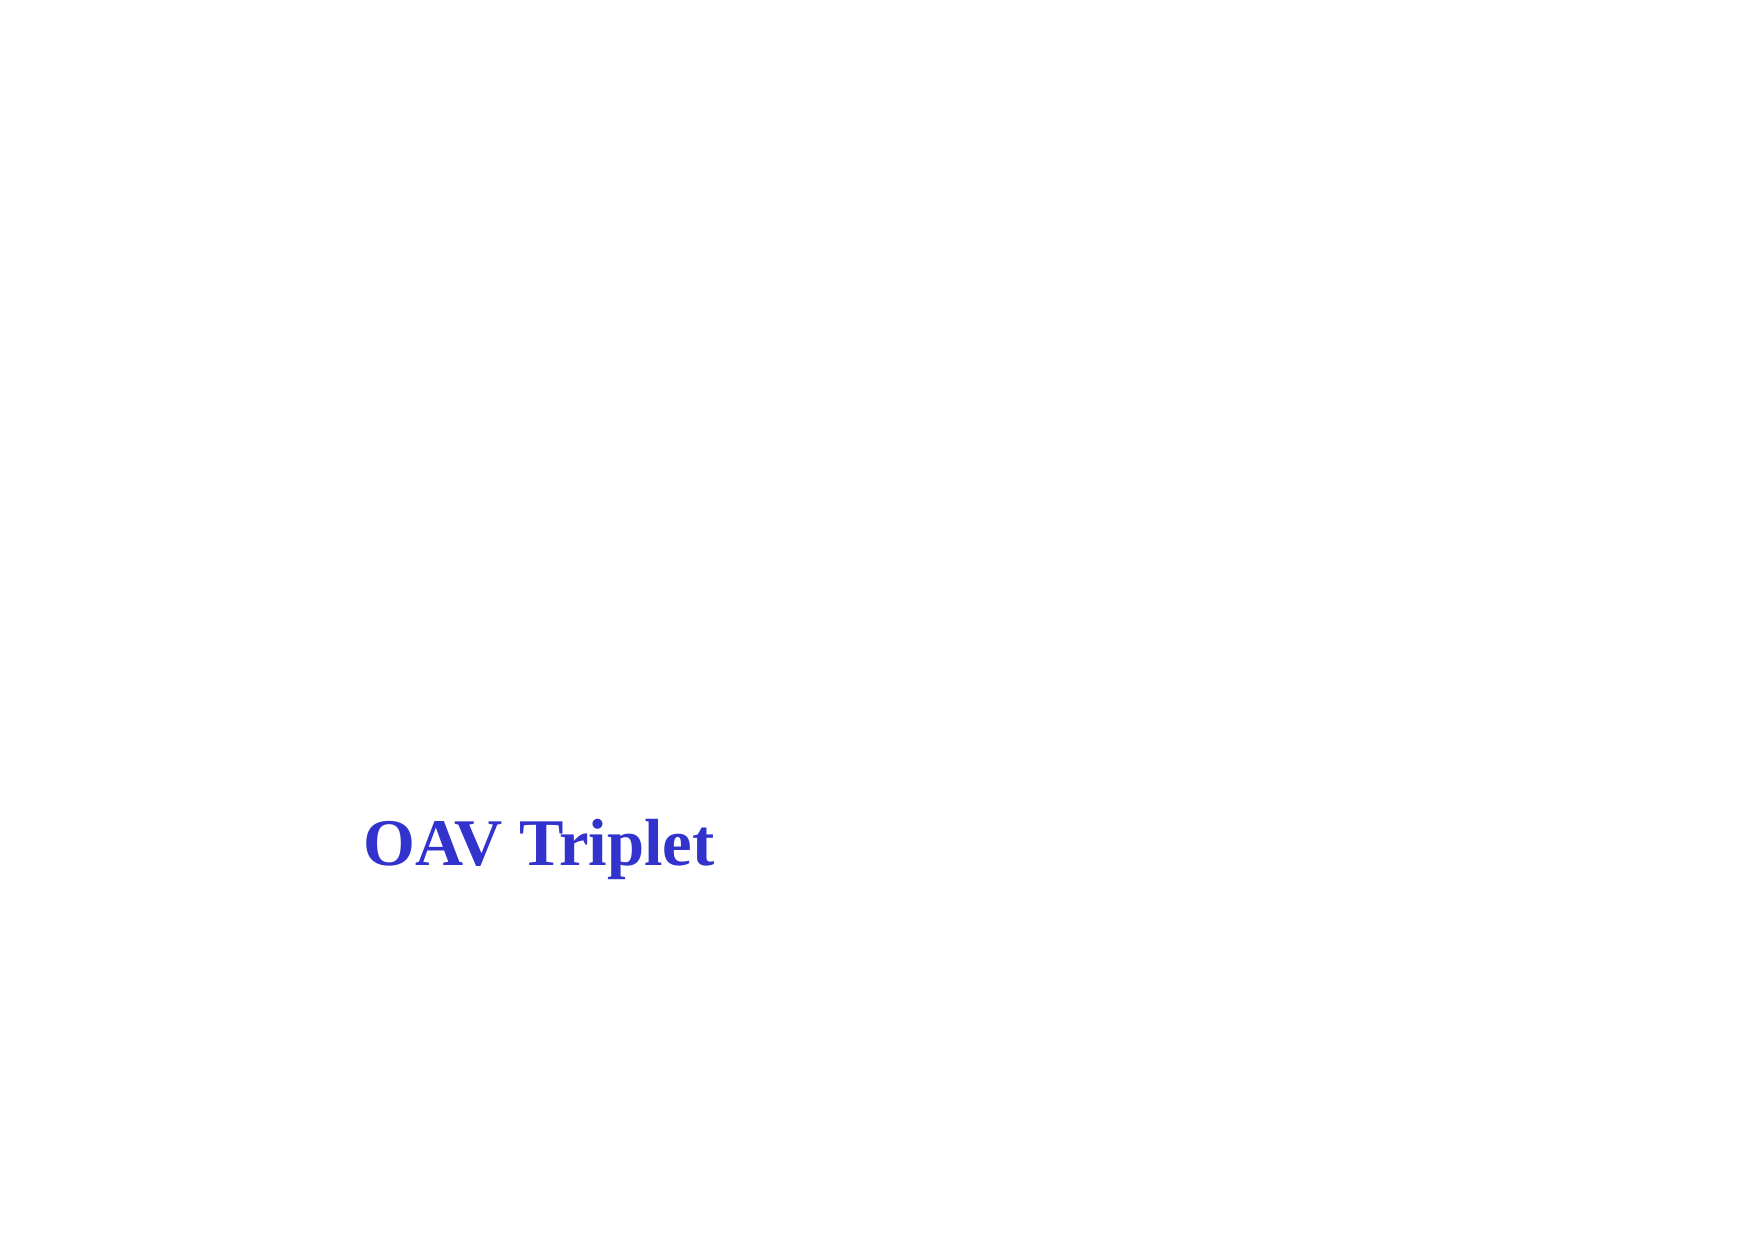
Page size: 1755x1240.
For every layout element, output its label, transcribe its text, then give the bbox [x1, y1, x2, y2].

title OAV Triplet [361, 796, 731, 1006]
